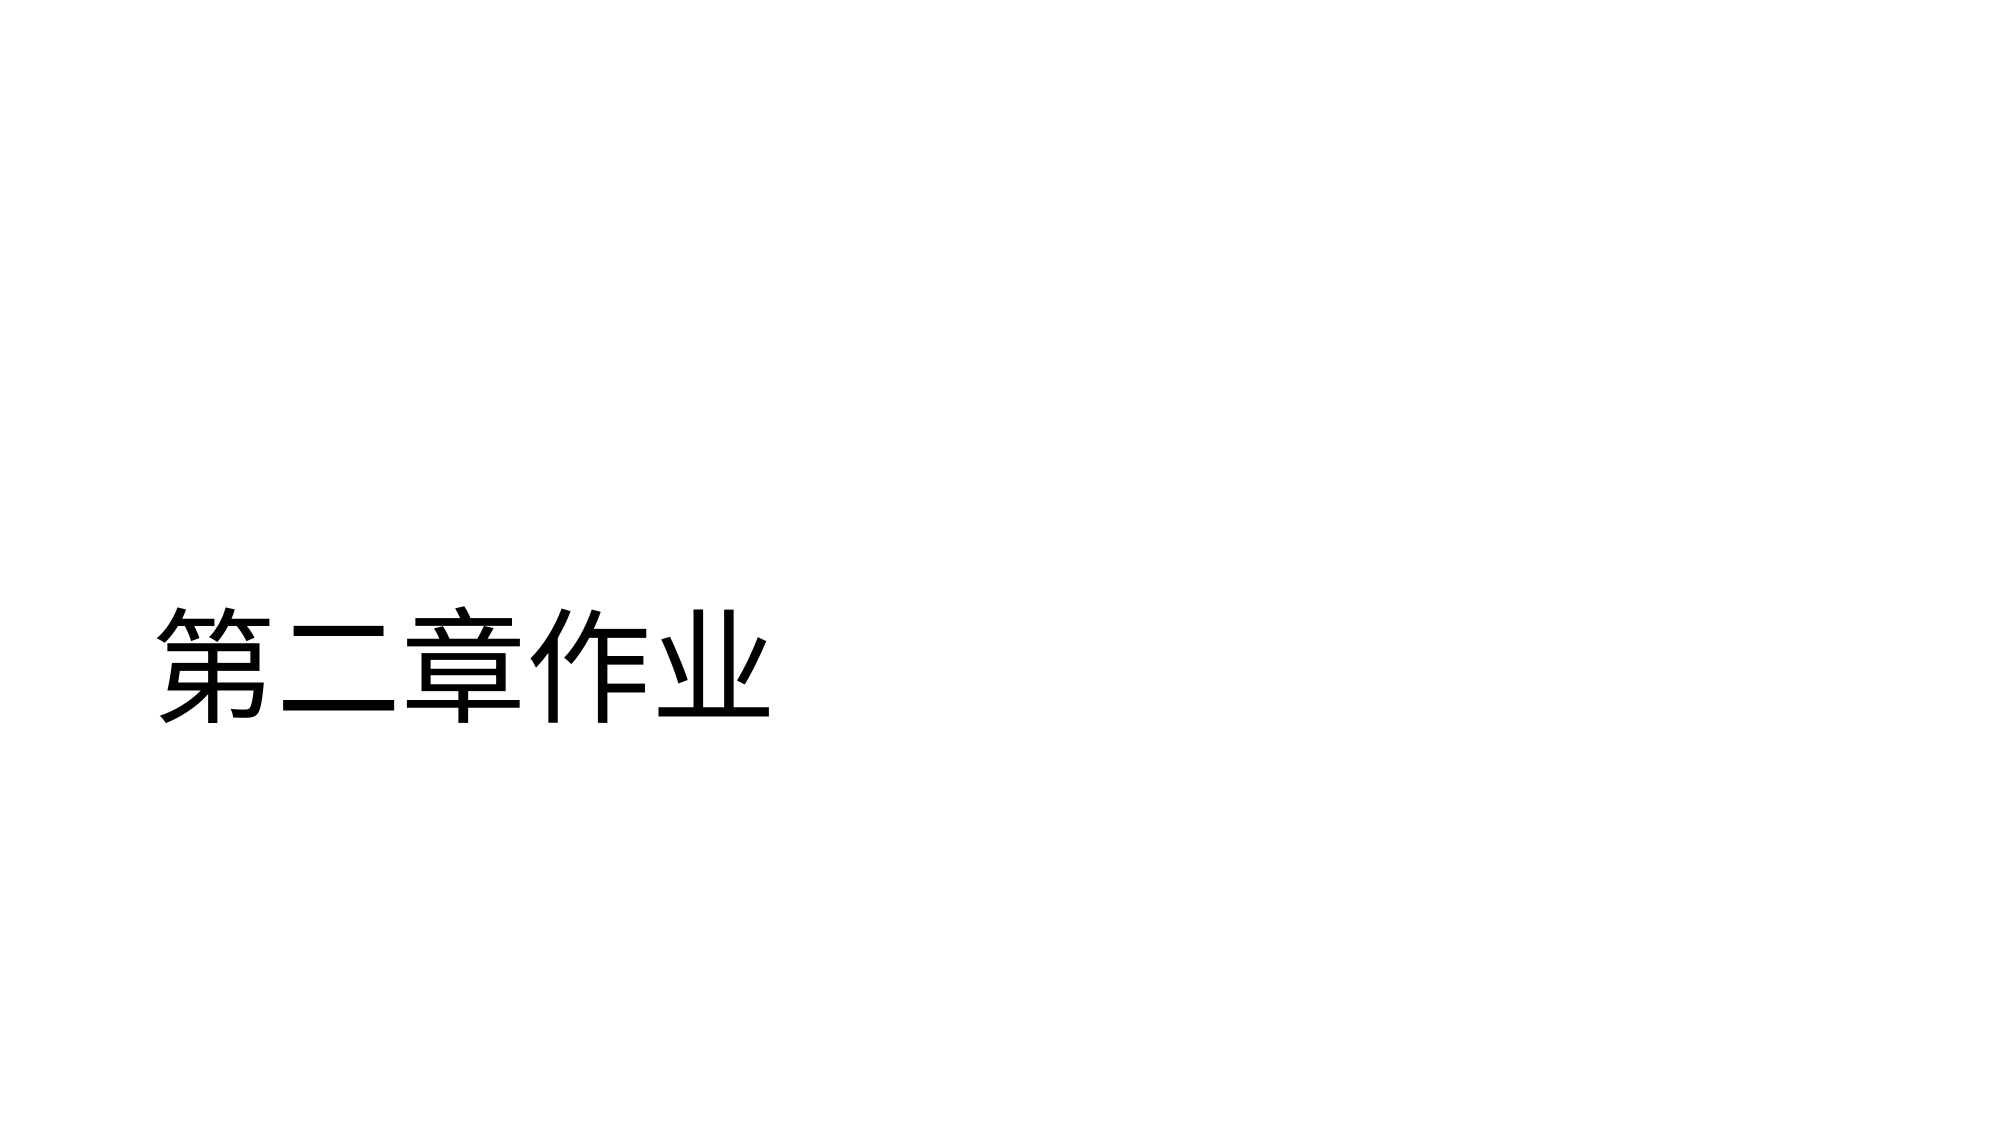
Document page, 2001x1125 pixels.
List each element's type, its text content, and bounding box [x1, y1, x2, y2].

title 第二章作业 [136, 280, 1862, 749]
